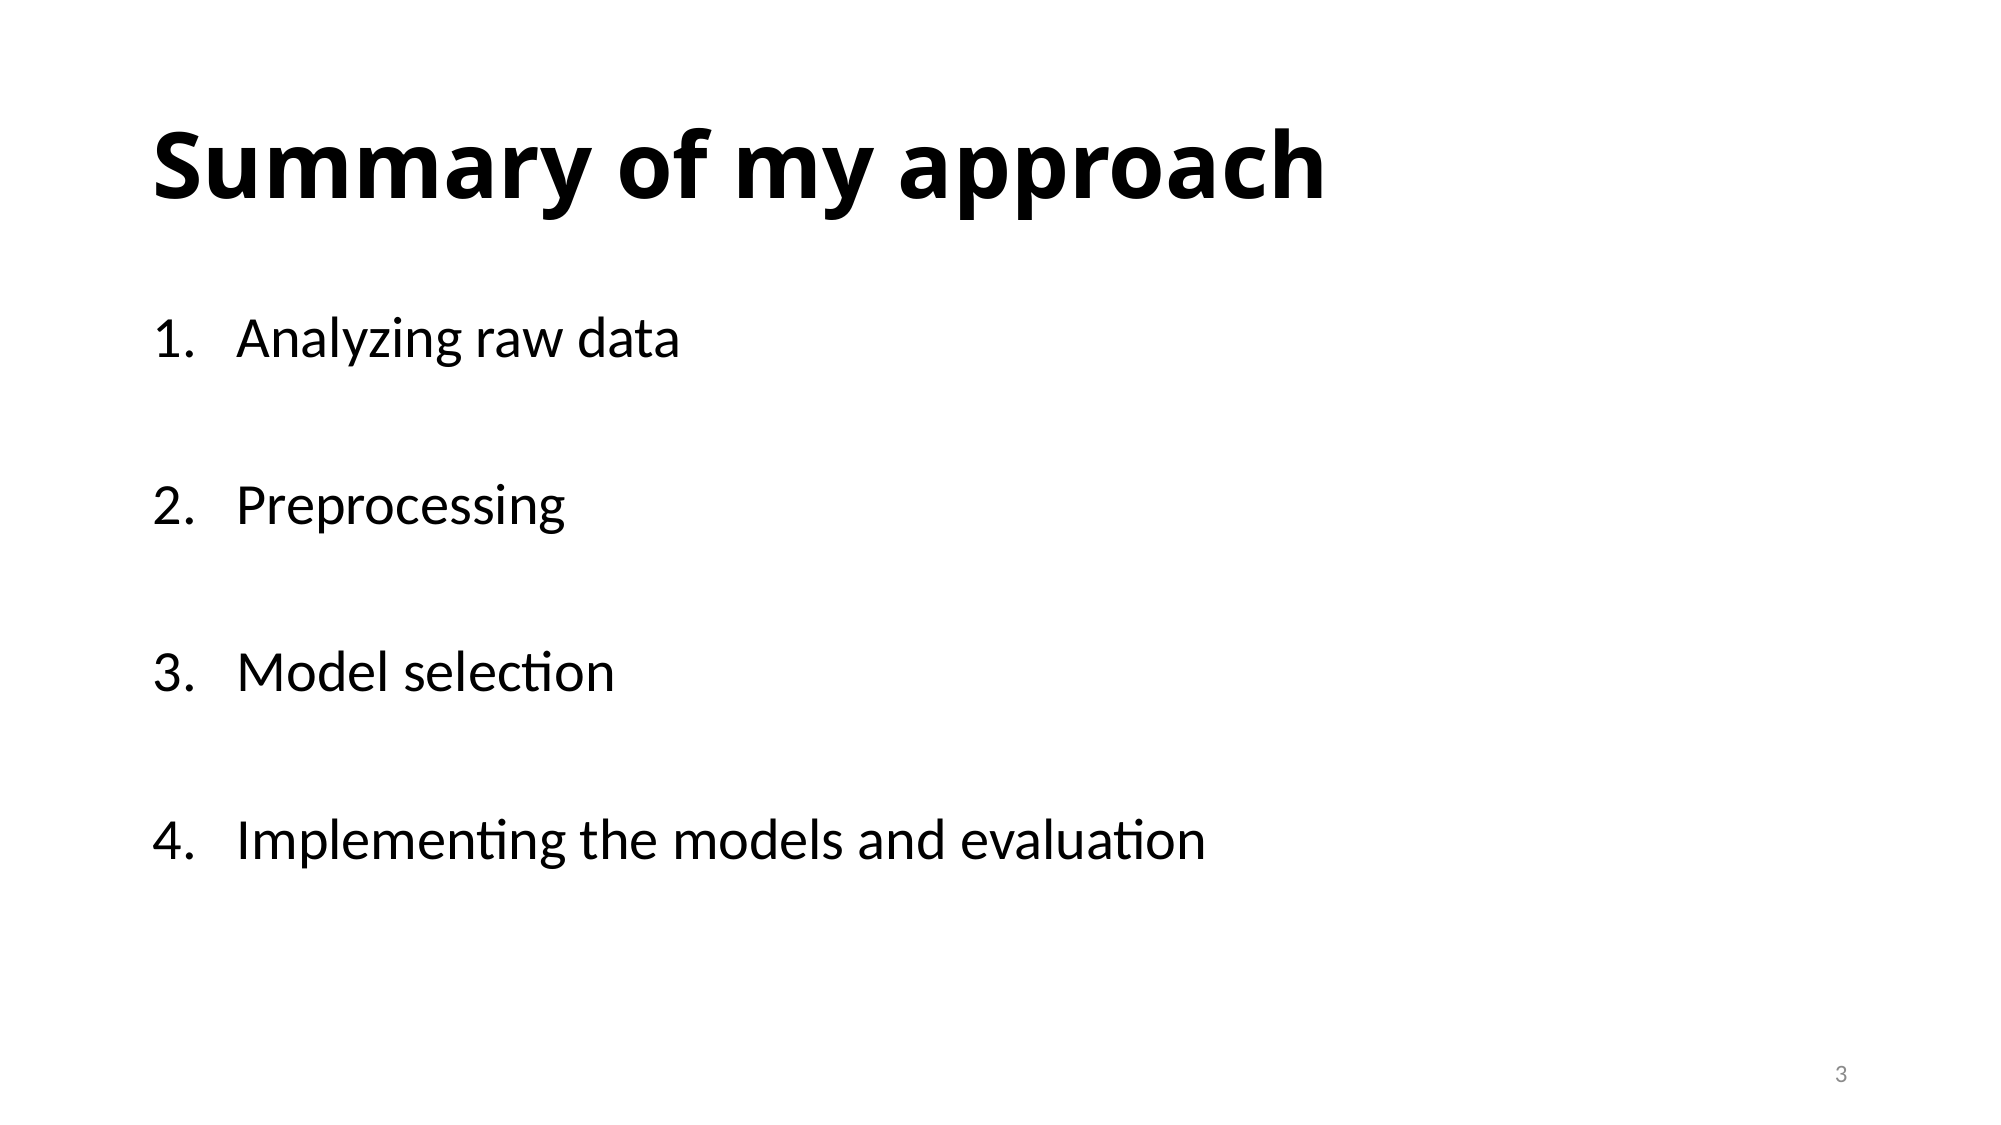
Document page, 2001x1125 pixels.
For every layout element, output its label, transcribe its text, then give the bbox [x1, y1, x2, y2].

title Summary of my approach [137, 59, 1863, 278]
list Analyzing raw data Preprocessing Model selection Implementing the models and evaluation [137, 299, 1863, 1014]
slide_number 3 [1412, 1042, 1863, 1103]
